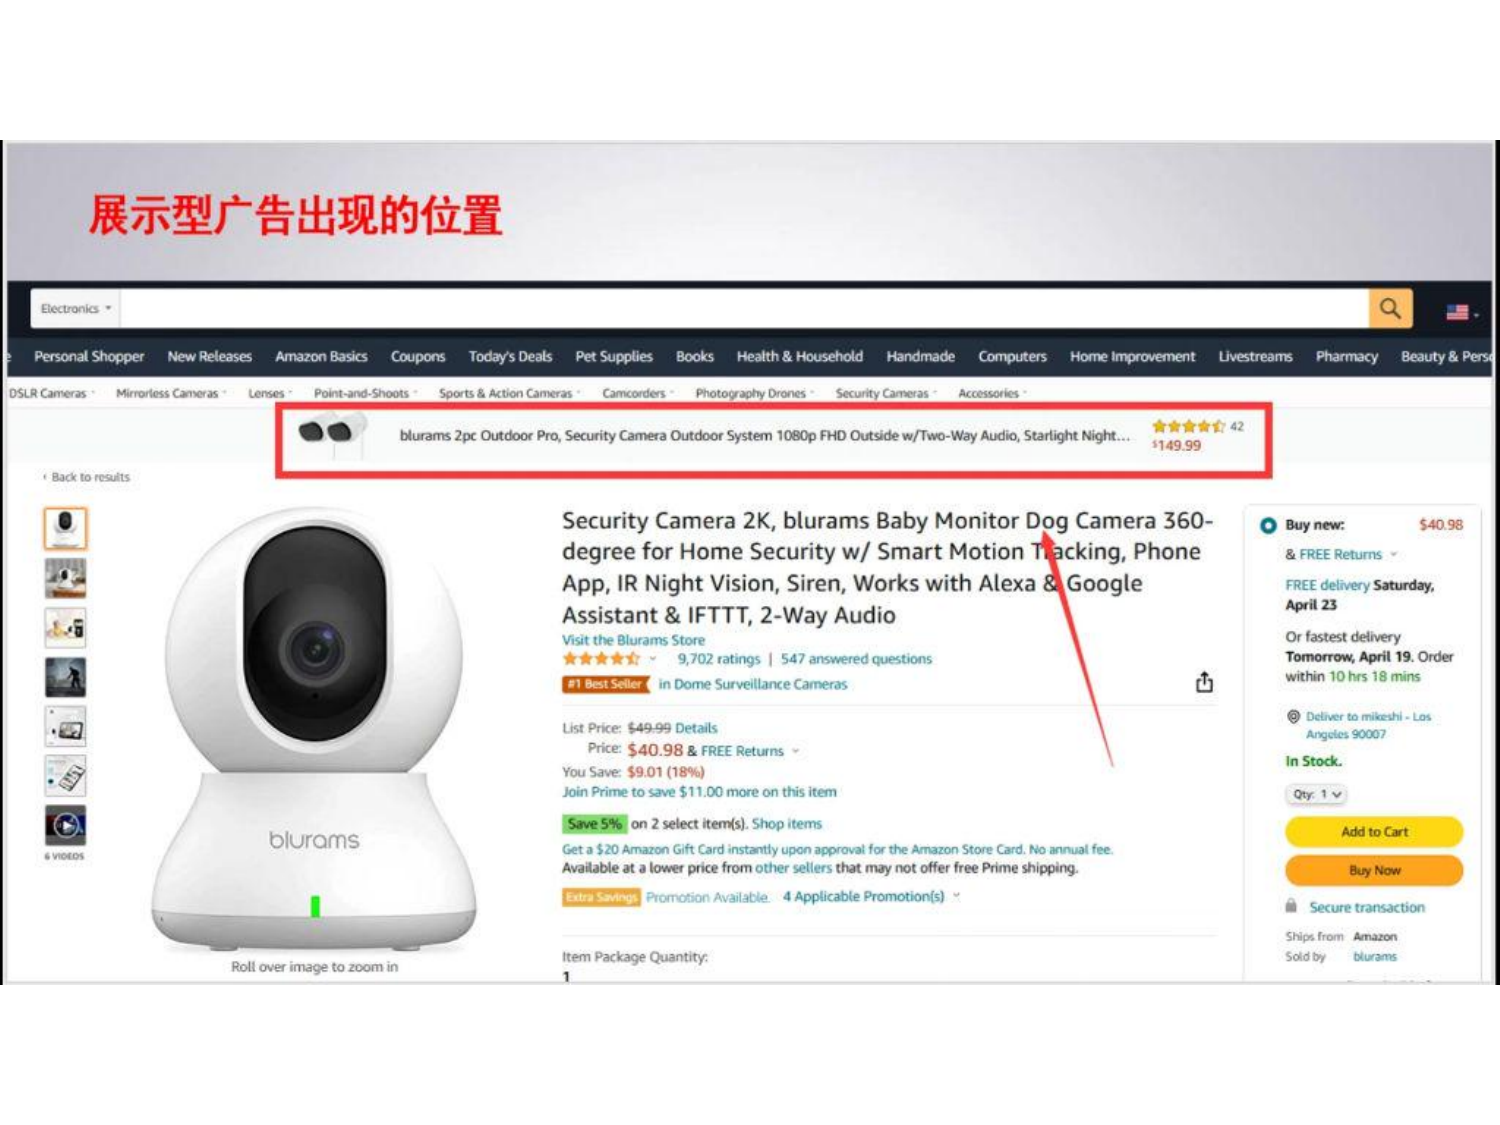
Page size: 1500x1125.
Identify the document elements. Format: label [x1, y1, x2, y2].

picture [0, 140, 1500, 985]
